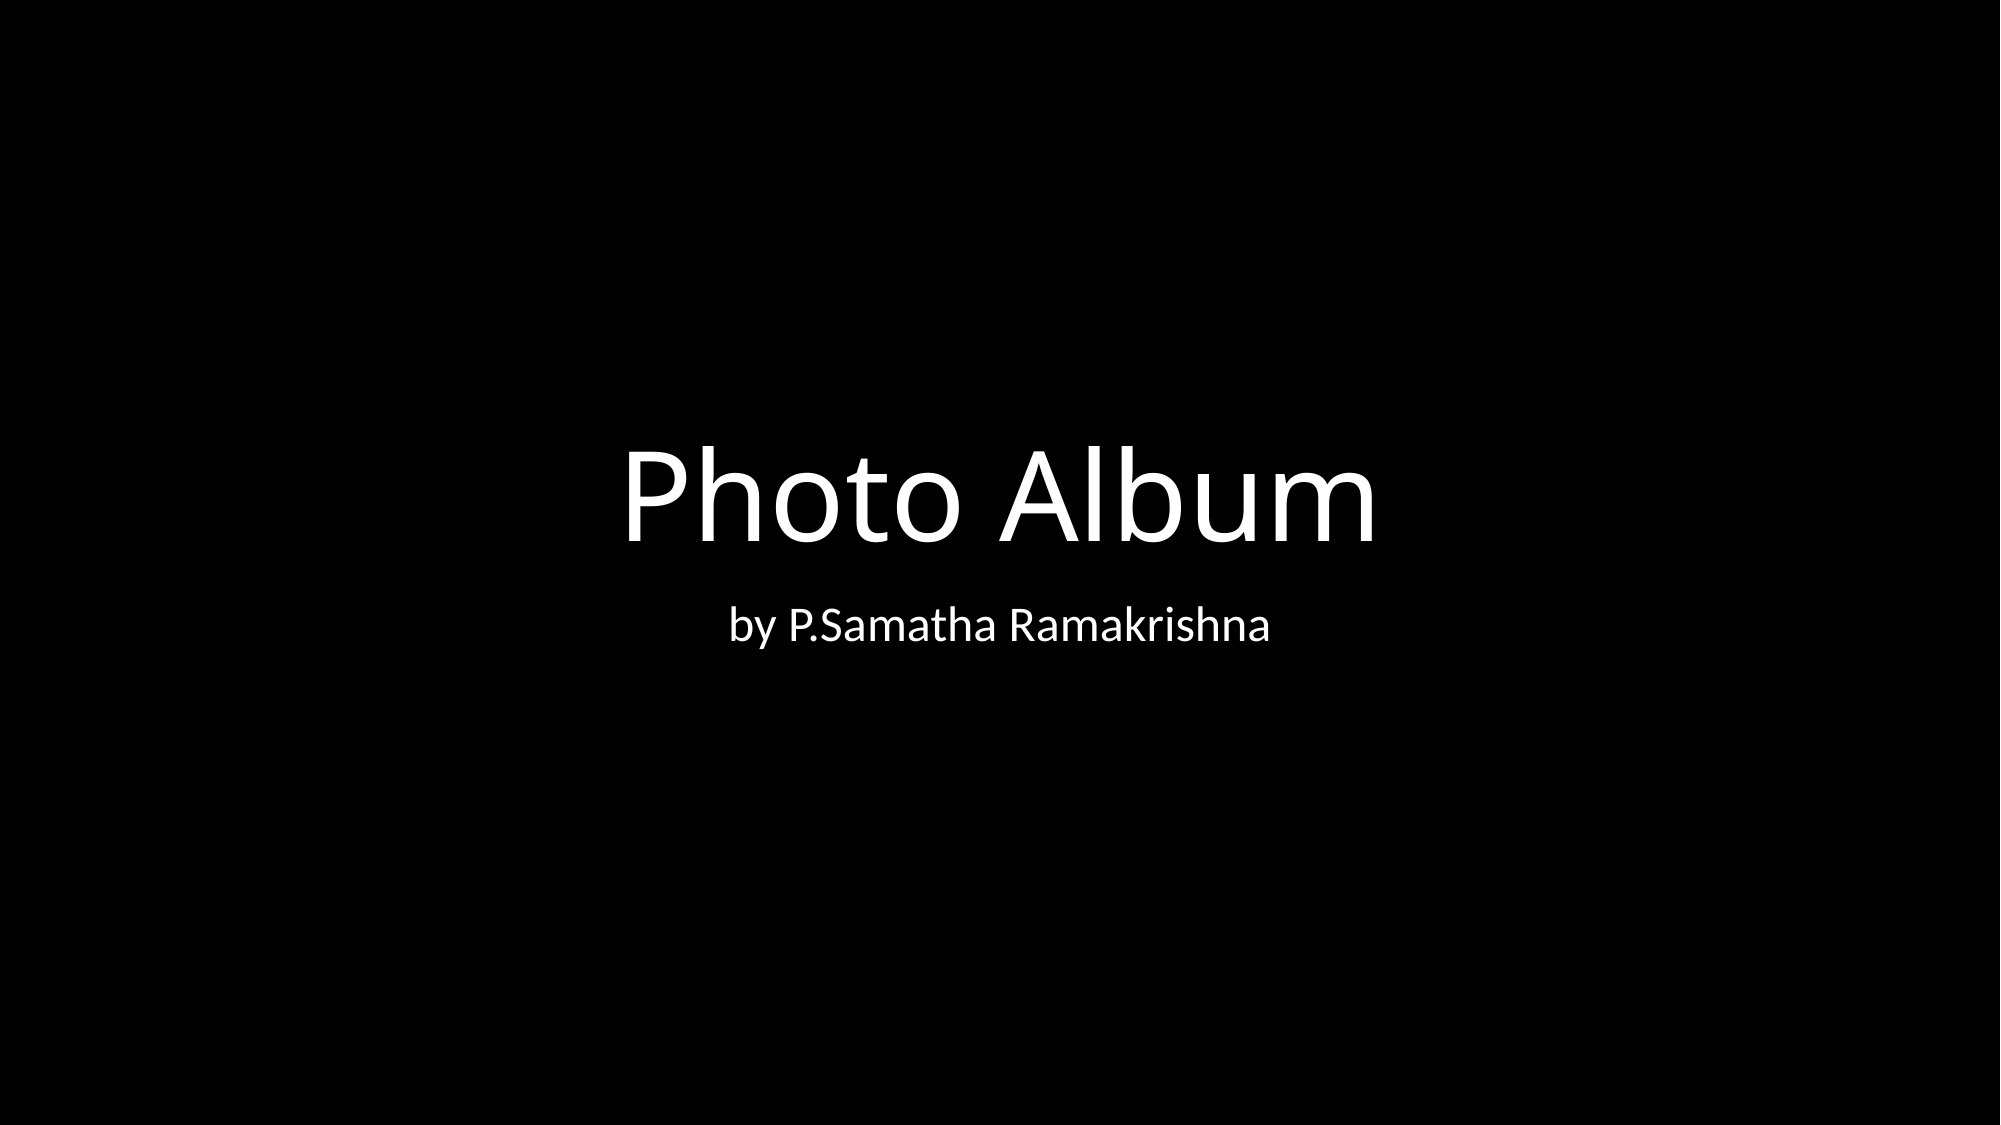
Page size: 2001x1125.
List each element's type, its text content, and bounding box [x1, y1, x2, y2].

title Photo Album [249, 184, 1750, 576]
subtitle by P.Samatha Ramakrishna [249, 590, 1750, 863]
